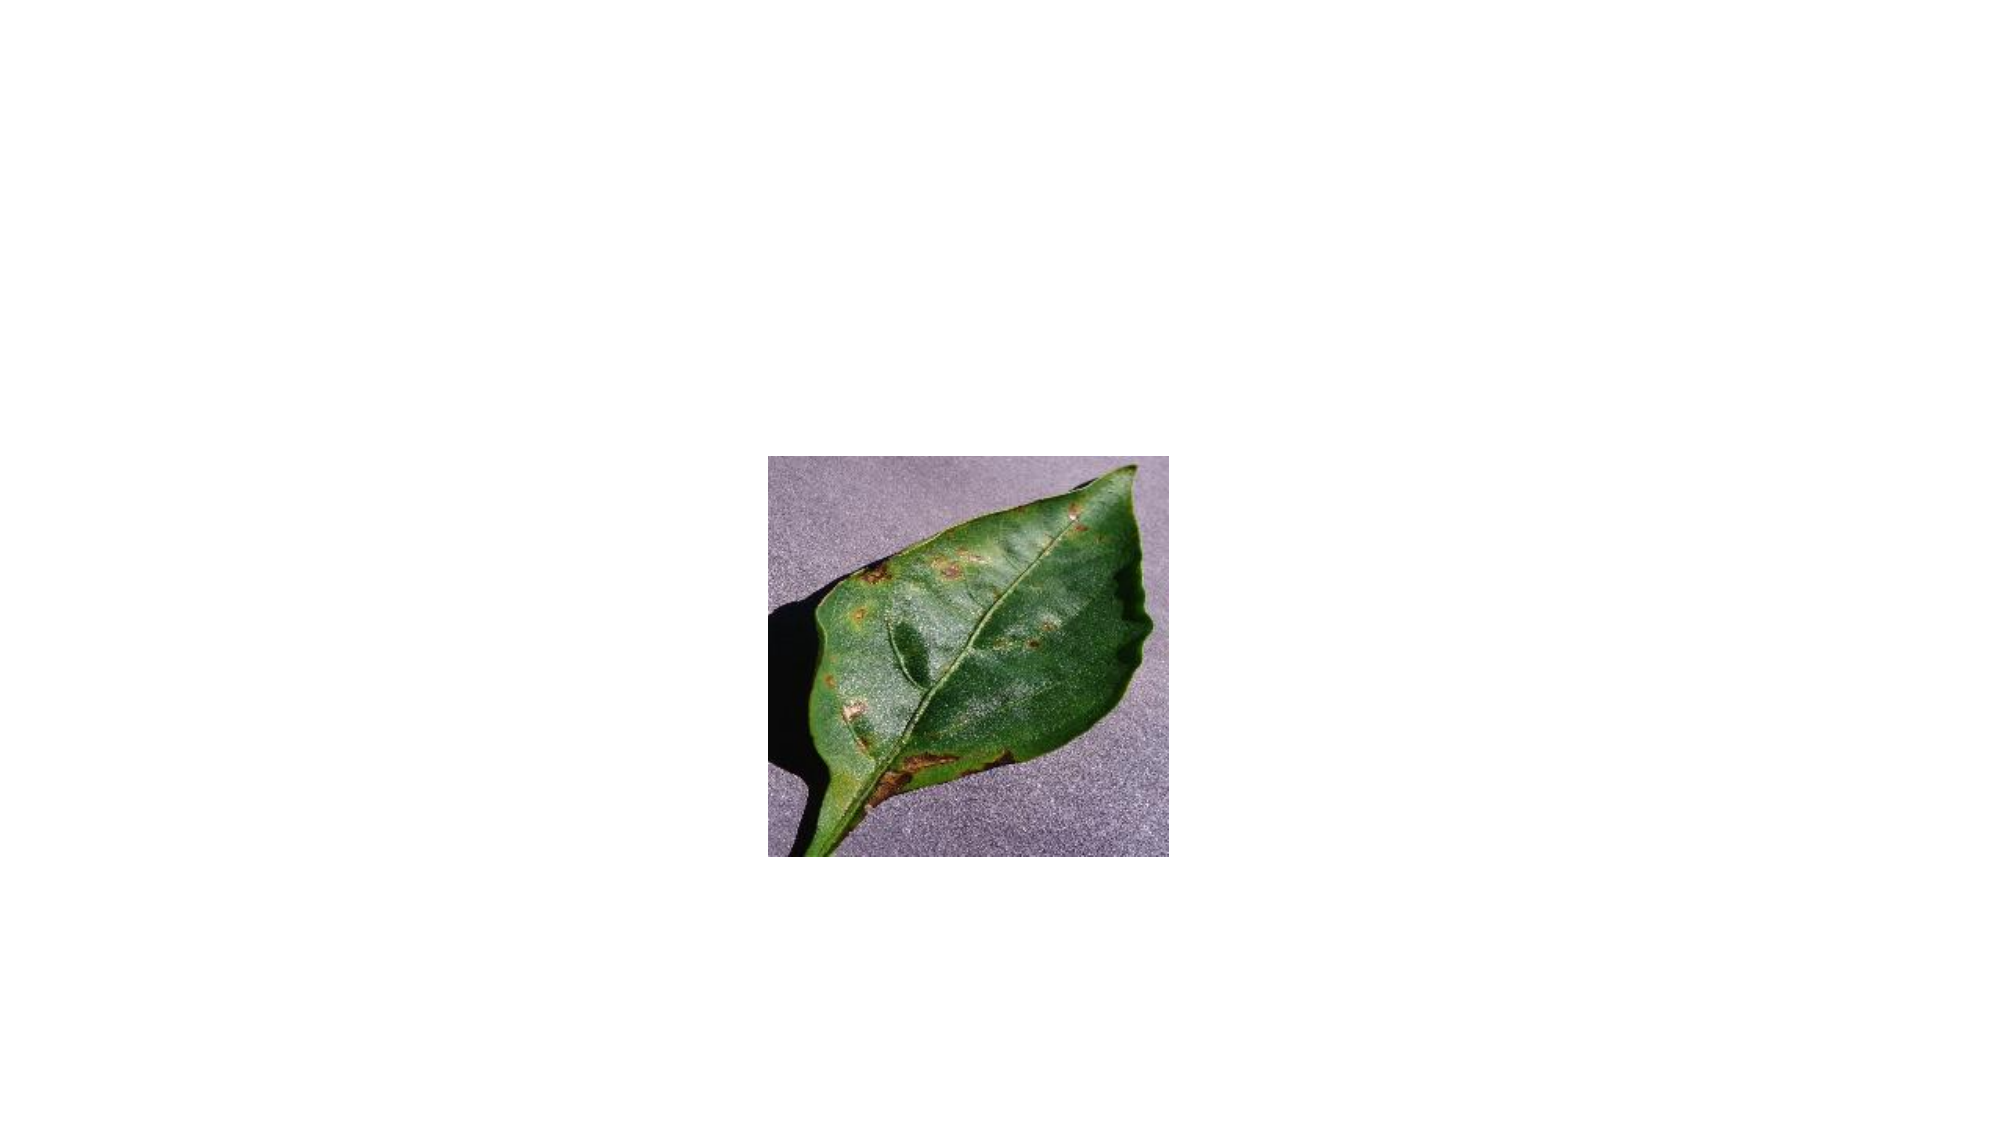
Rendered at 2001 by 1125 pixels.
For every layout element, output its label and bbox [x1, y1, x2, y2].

list [768, 456, 1169, 857]
